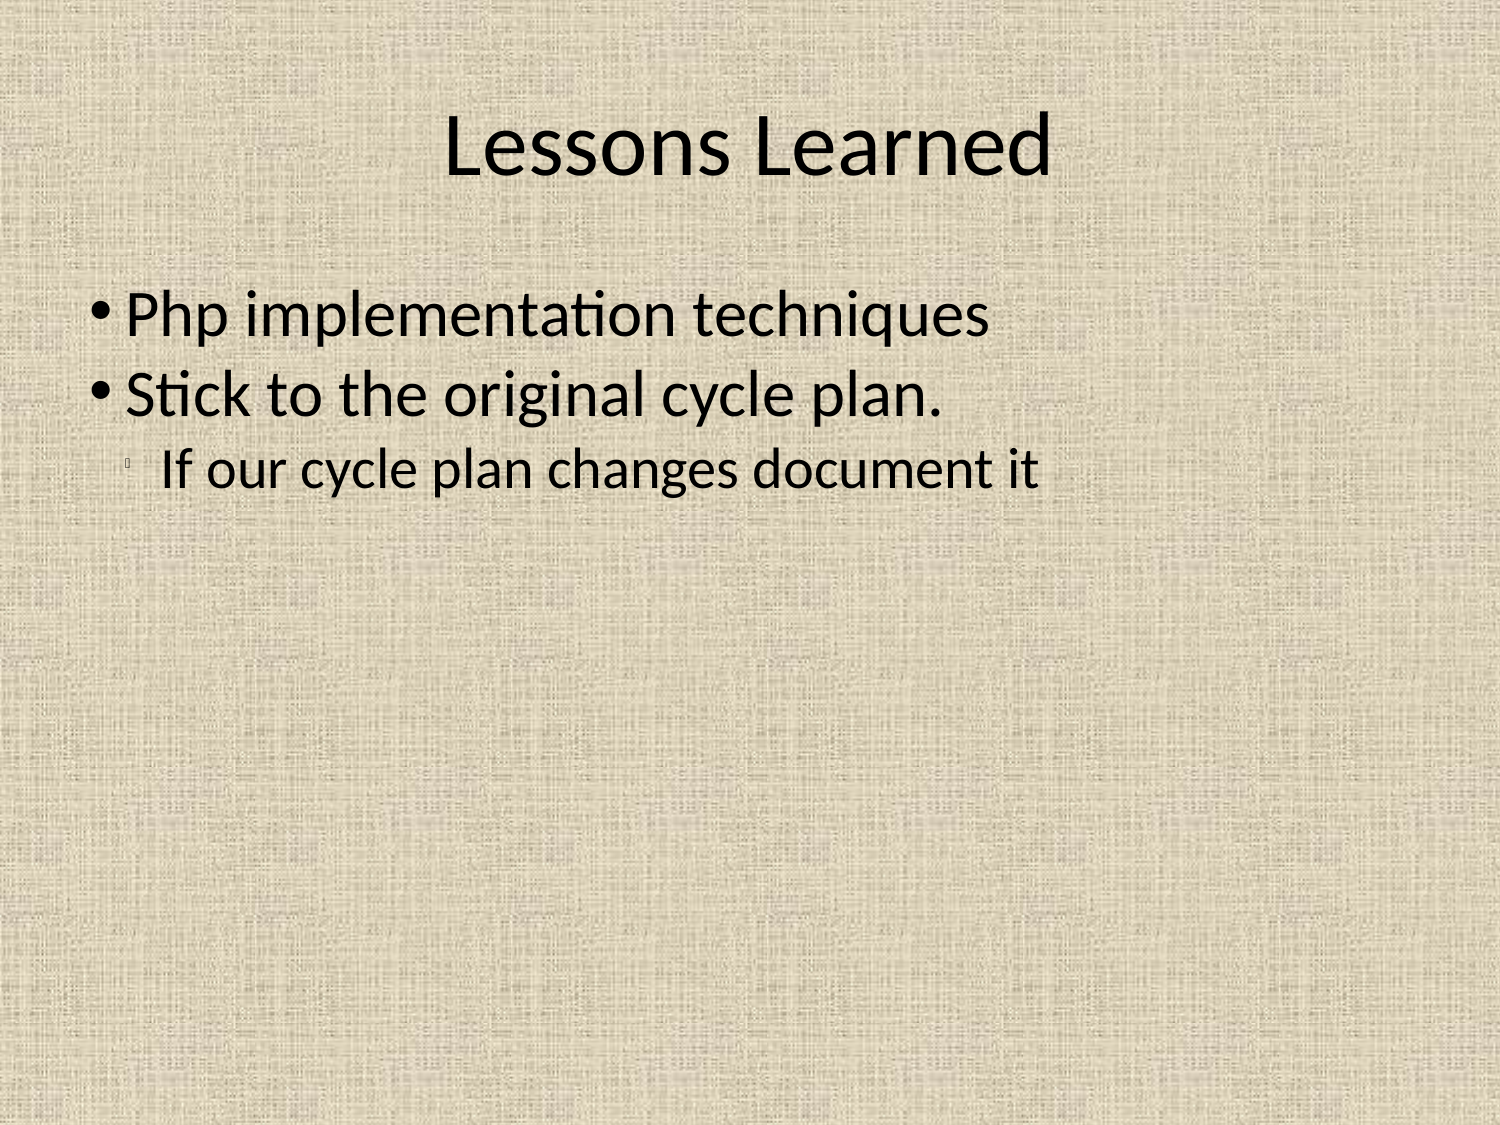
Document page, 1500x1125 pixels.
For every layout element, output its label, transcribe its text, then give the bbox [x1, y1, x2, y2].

text_box [99, 676, 778, 1034]
picture [0, 0, 1500, 1125]
text_box Lessons Learned [75, 45, 1425, 233]
text_box Php implementation techniques Stick to the original cycle plan. If our cycle plan changes document it [75, 262, 1425, 1034]
